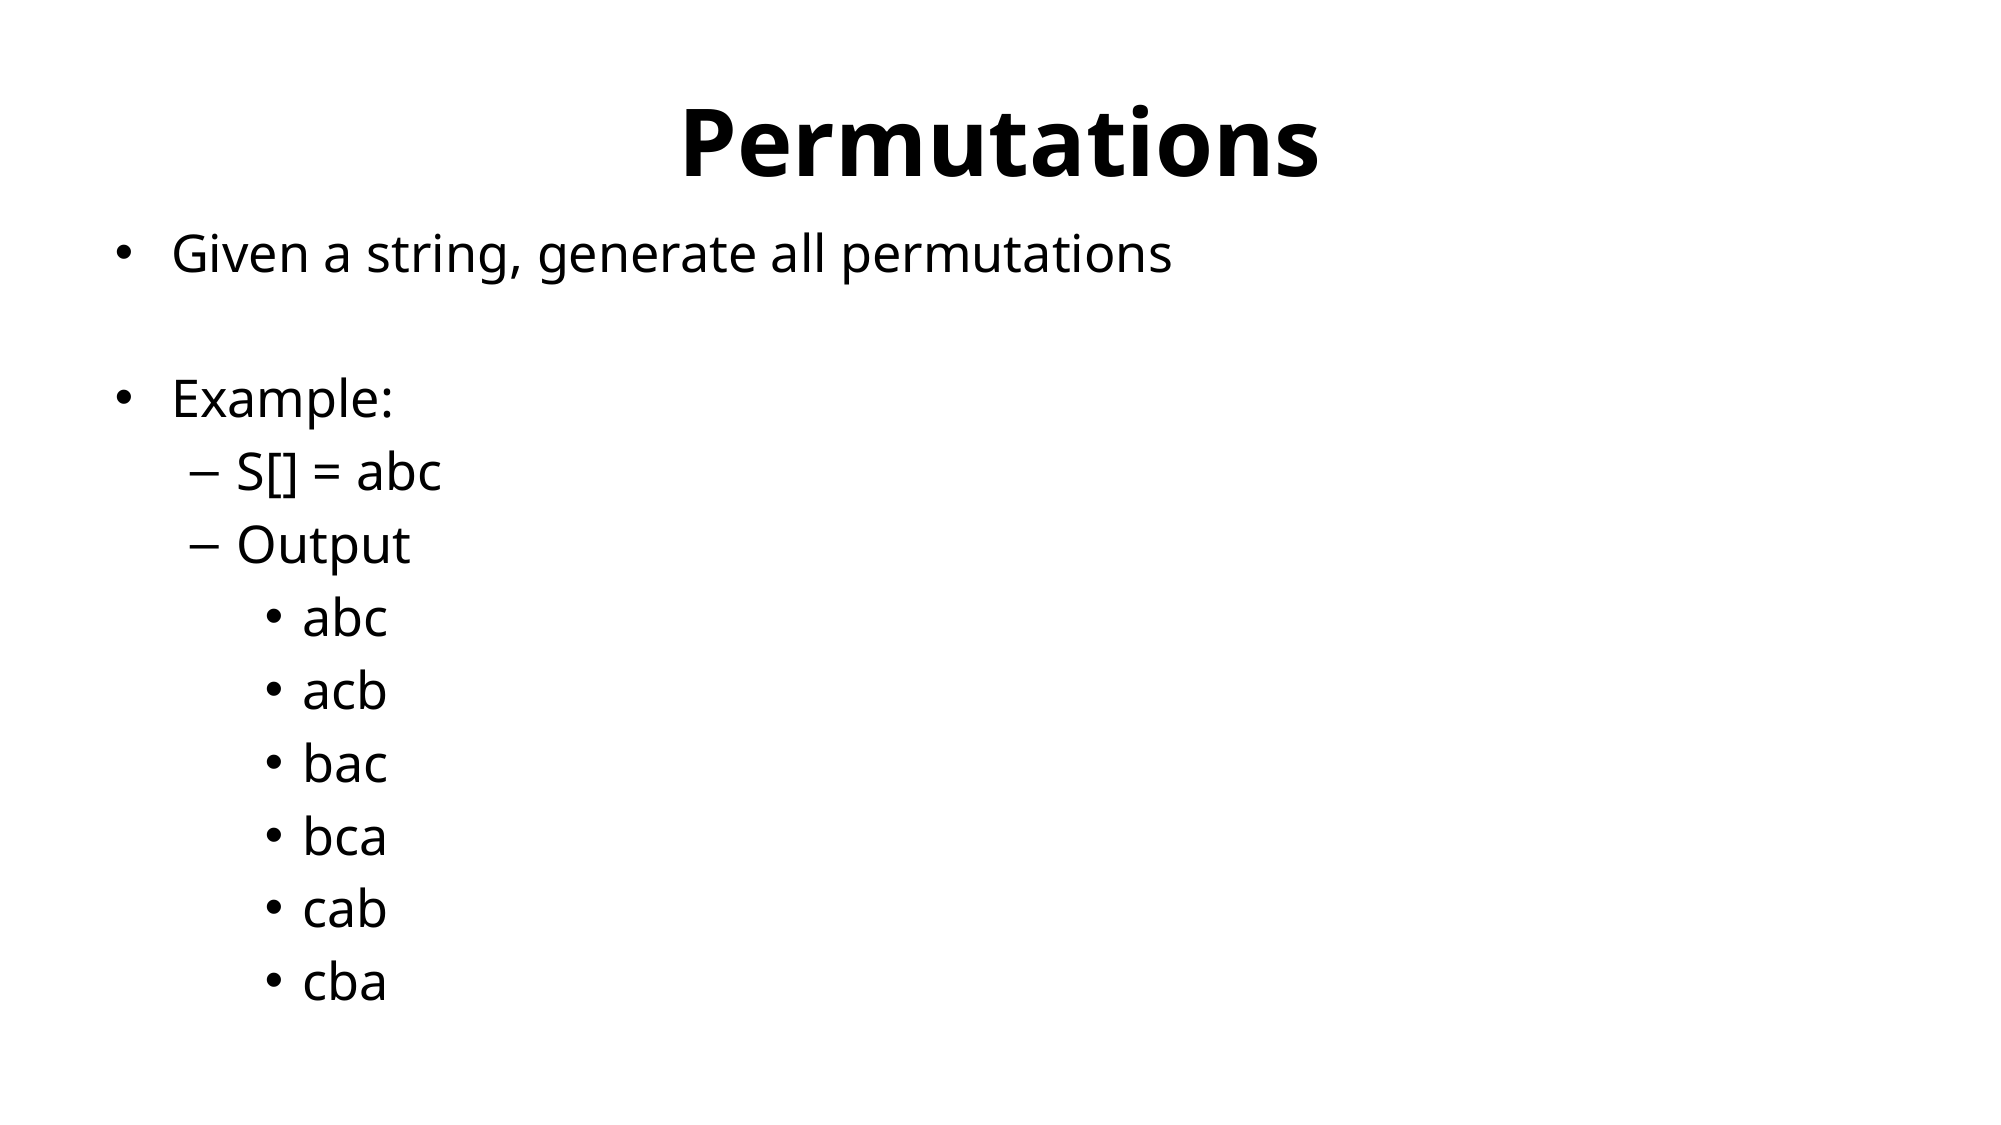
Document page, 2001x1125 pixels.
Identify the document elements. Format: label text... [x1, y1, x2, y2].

title Permutations [99, 45, 1900, 212]
list Given a string, generate all permutations Example: S[] = abc Output abc acb bac bca cab cba [99, 212, 1900, 1050]
